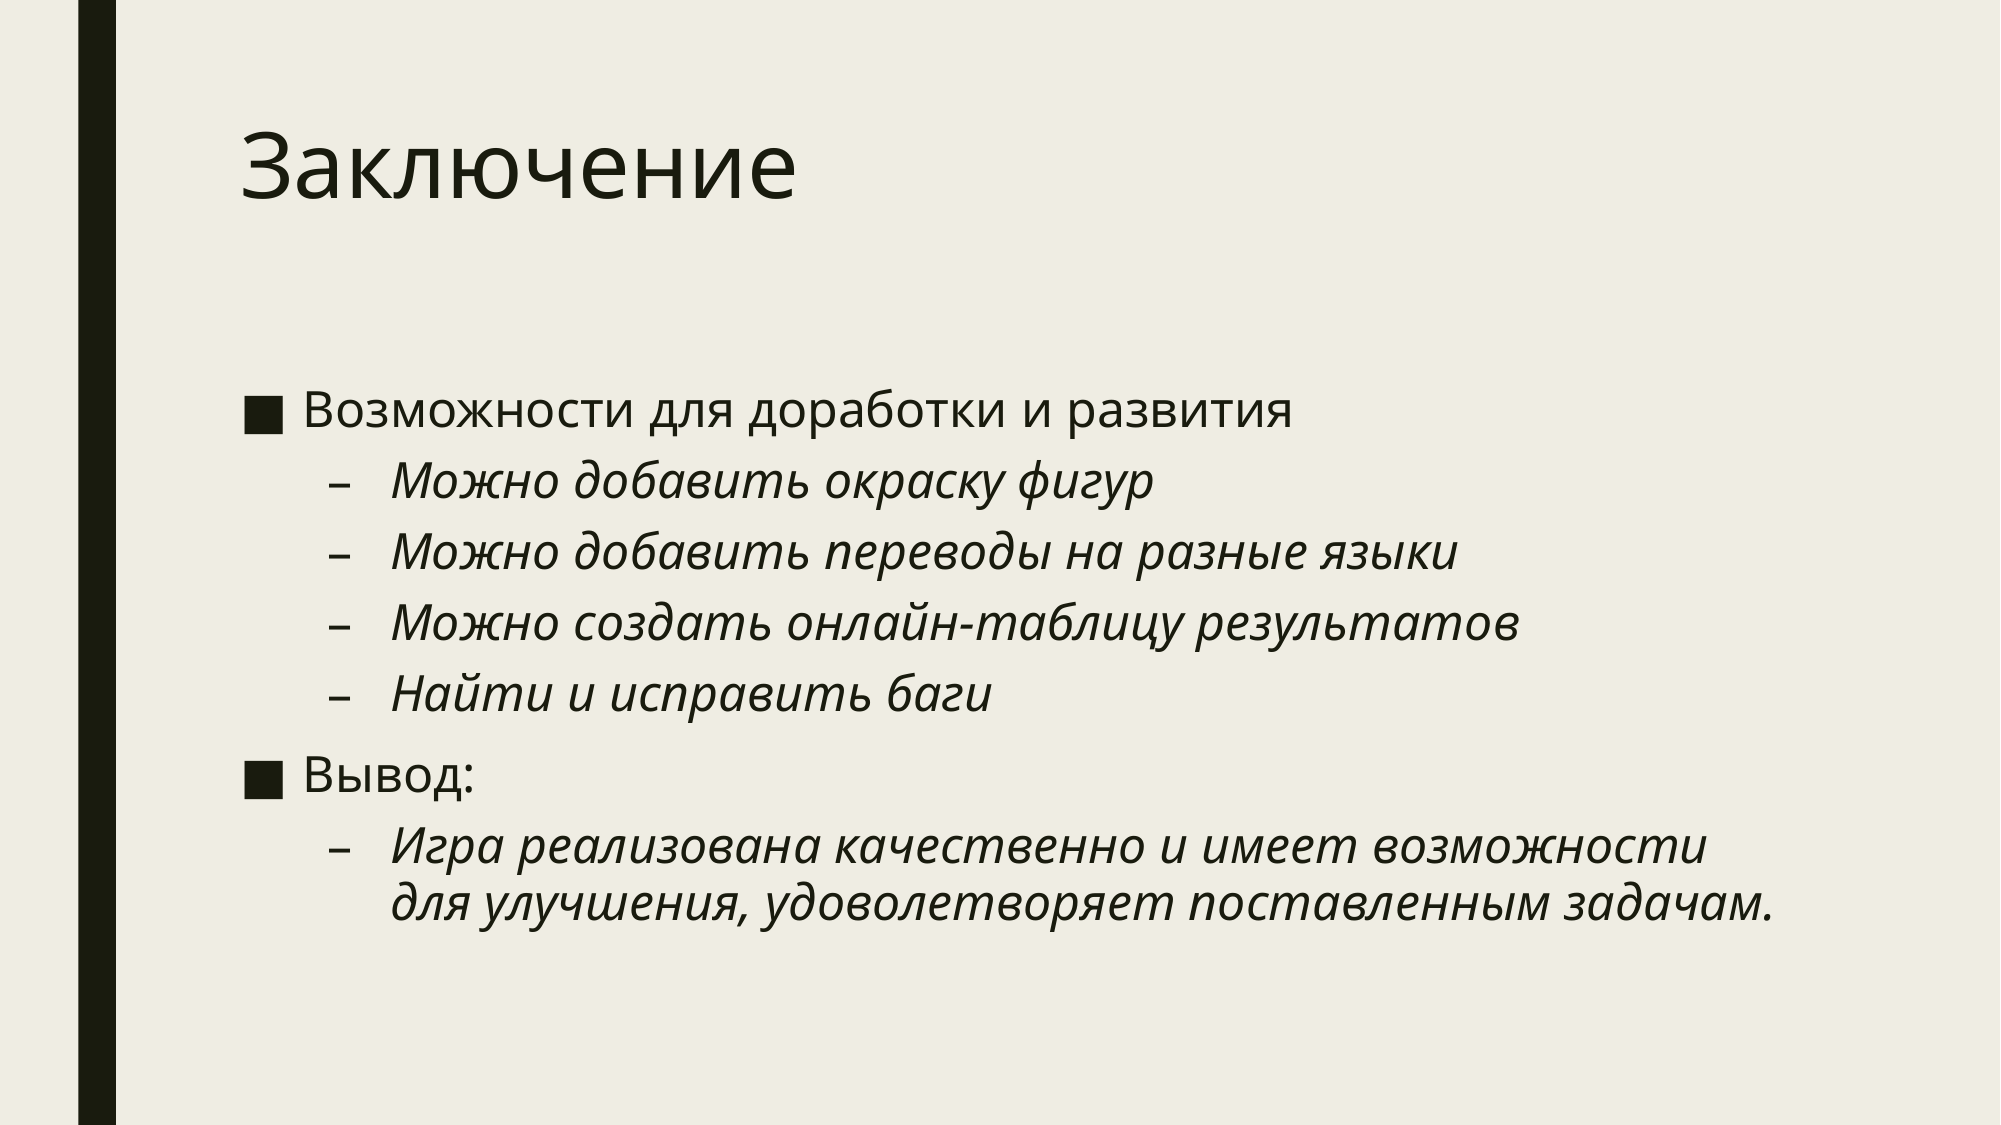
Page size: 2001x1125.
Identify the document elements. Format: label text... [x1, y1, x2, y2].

title Заключение [225, 112, 1800, 357]
list Возможности для доработки и развития Можно добавить окраску фигур Можно добавить переводы на разные языки Можно создать онлайн-таблицу результатов Найти и исправить баги Вывод: Игра реализована качественно и имеет возможности для улучшения, удоволетворяет поставленным задачам. [225, 375, 1800, 963]
